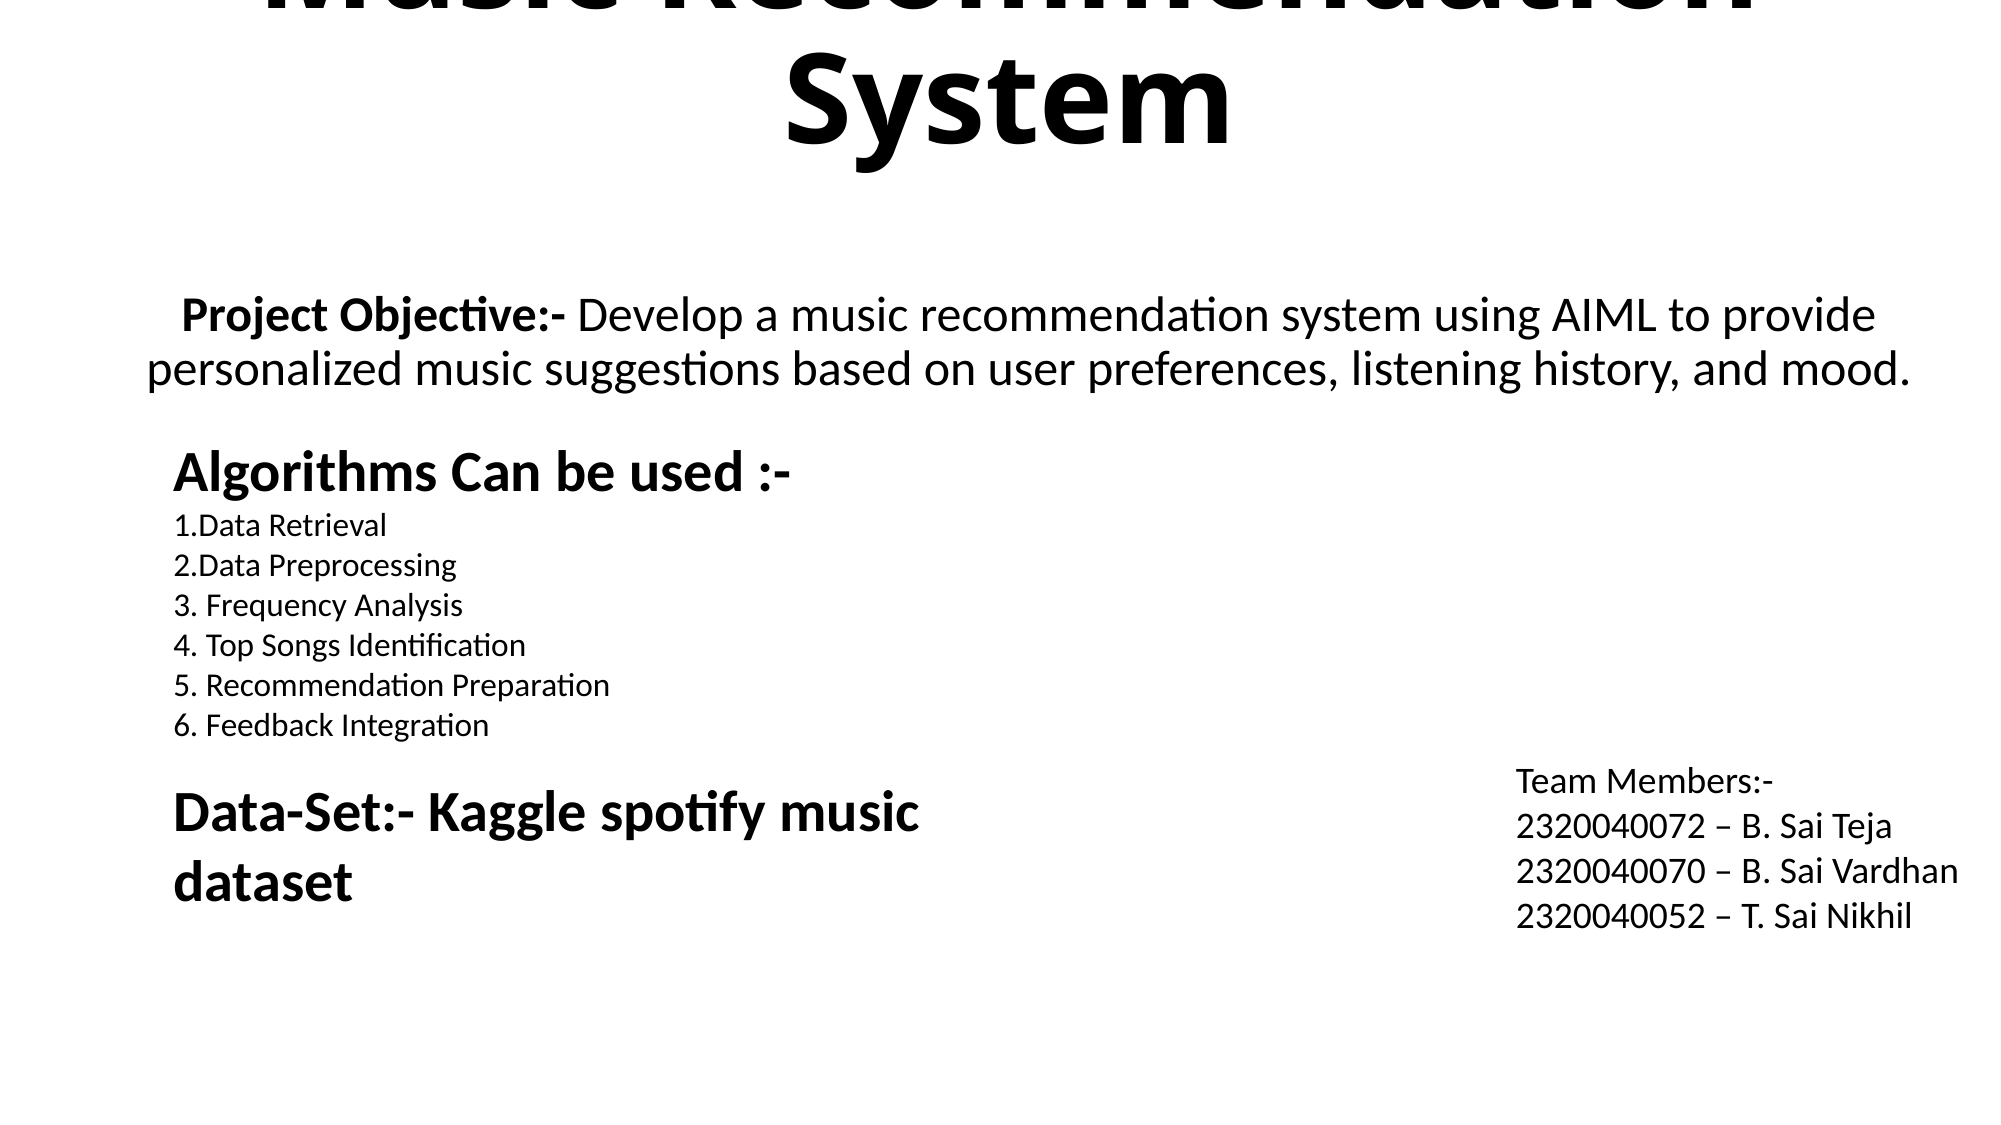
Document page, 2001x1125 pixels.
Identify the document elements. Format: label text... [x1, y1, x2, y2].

text_box Algorithms Can be used :- 1.Data Retrieval 2.Data Preprocessing 3. Frequency Analysis 4. Top Songs Identification 5. Recommendation Preparation 6. Feedback Integration [158, 425, 1773, 820]
subtitle Project Objective:- Develop a music recommendation system using AIML to provide personalized music suggestions based on user preferences, listening history, and mood. [110, 280, 1949, 442]
text_box Team Members:- 2320040072 – B. Sai Teja 2320040070 – B. Sai Vardhan 2320040052 – T. Sai Nikhil [1501, 748, 1975, 944]
text_box Data-Set:- Kaggle spotify music dataset [158, 765, 1064, 921]
title Music Recommendation System [184, 0, 1836, 178]
